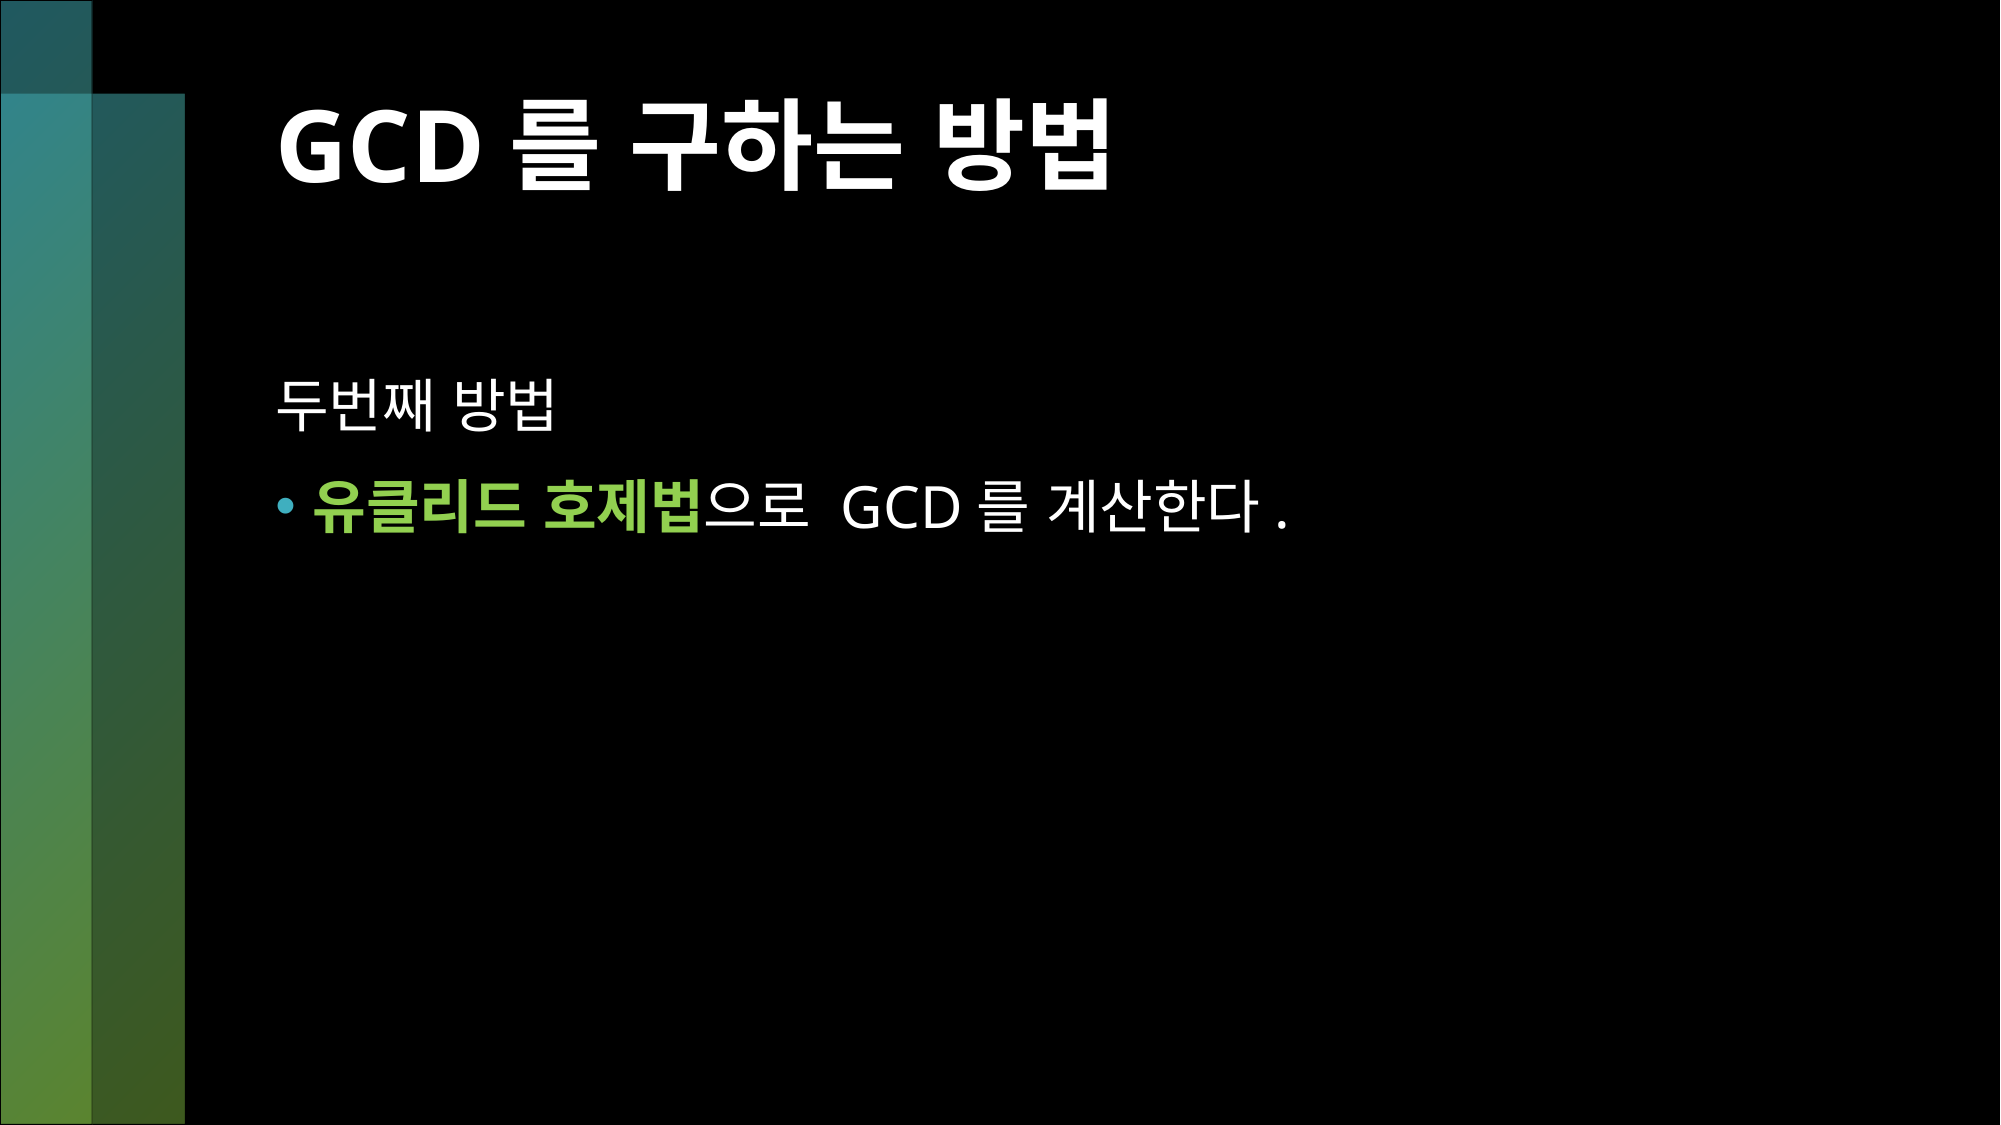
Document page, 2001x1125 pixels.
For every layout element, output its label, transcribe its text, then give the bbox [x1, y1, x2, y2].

title GCD를 구하는 방법 [260, 74, 1817, 329]
list 두번째 방법 유클리드 호제법으로 GCD를 계산한다. [260, 354, 1891, 999]
